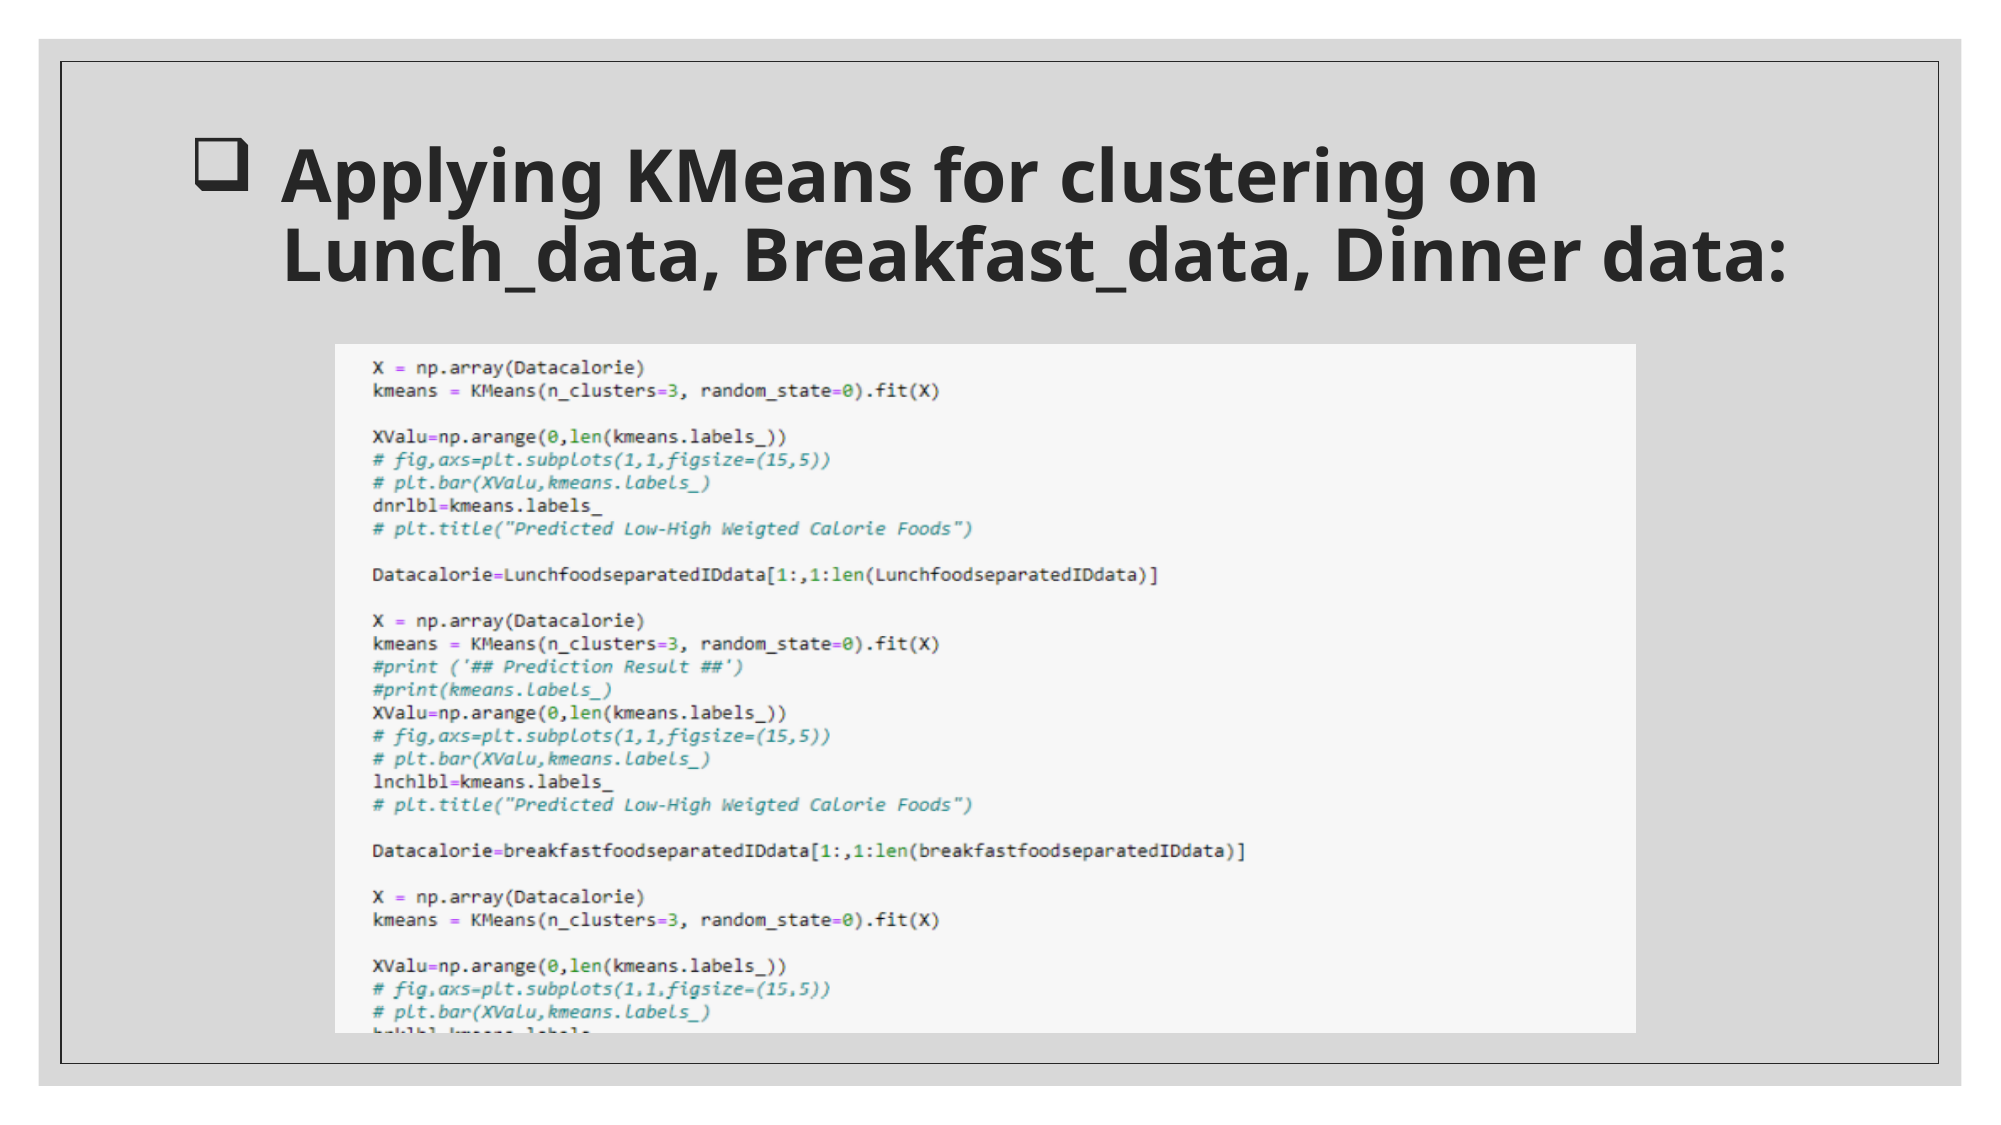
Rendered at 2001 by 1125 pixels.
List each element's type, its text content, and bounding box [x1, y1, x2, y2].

title Applying KMeans for clustering on Lunch_data, Breakfast_data, Dinner data: [174, 105, 1825, 331]
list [335, 344, 1636, 1033]
